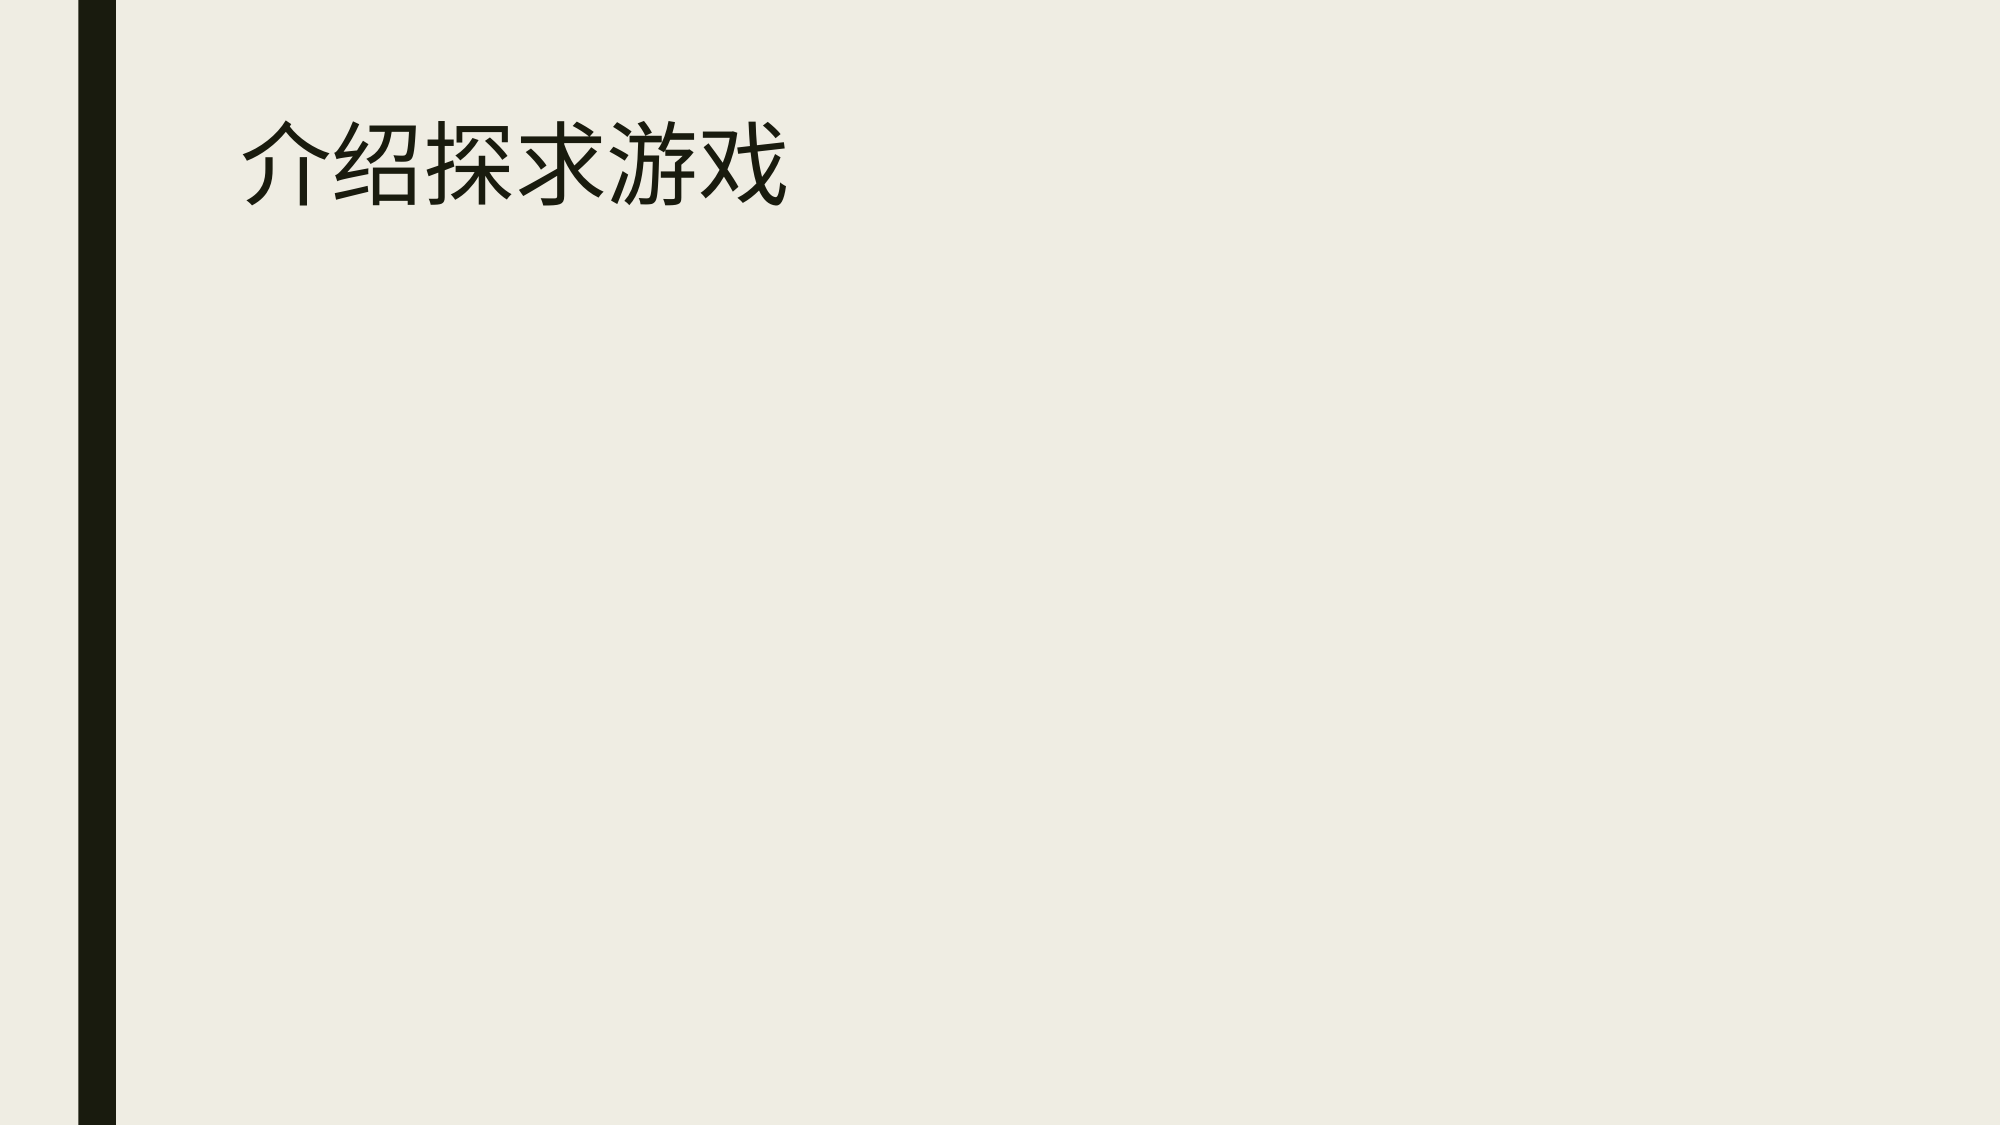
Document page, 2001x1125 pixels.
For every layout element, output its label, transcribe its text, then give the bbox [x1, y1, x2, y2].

title 介绍探求游戏 [225, 112, 1800, 357]
